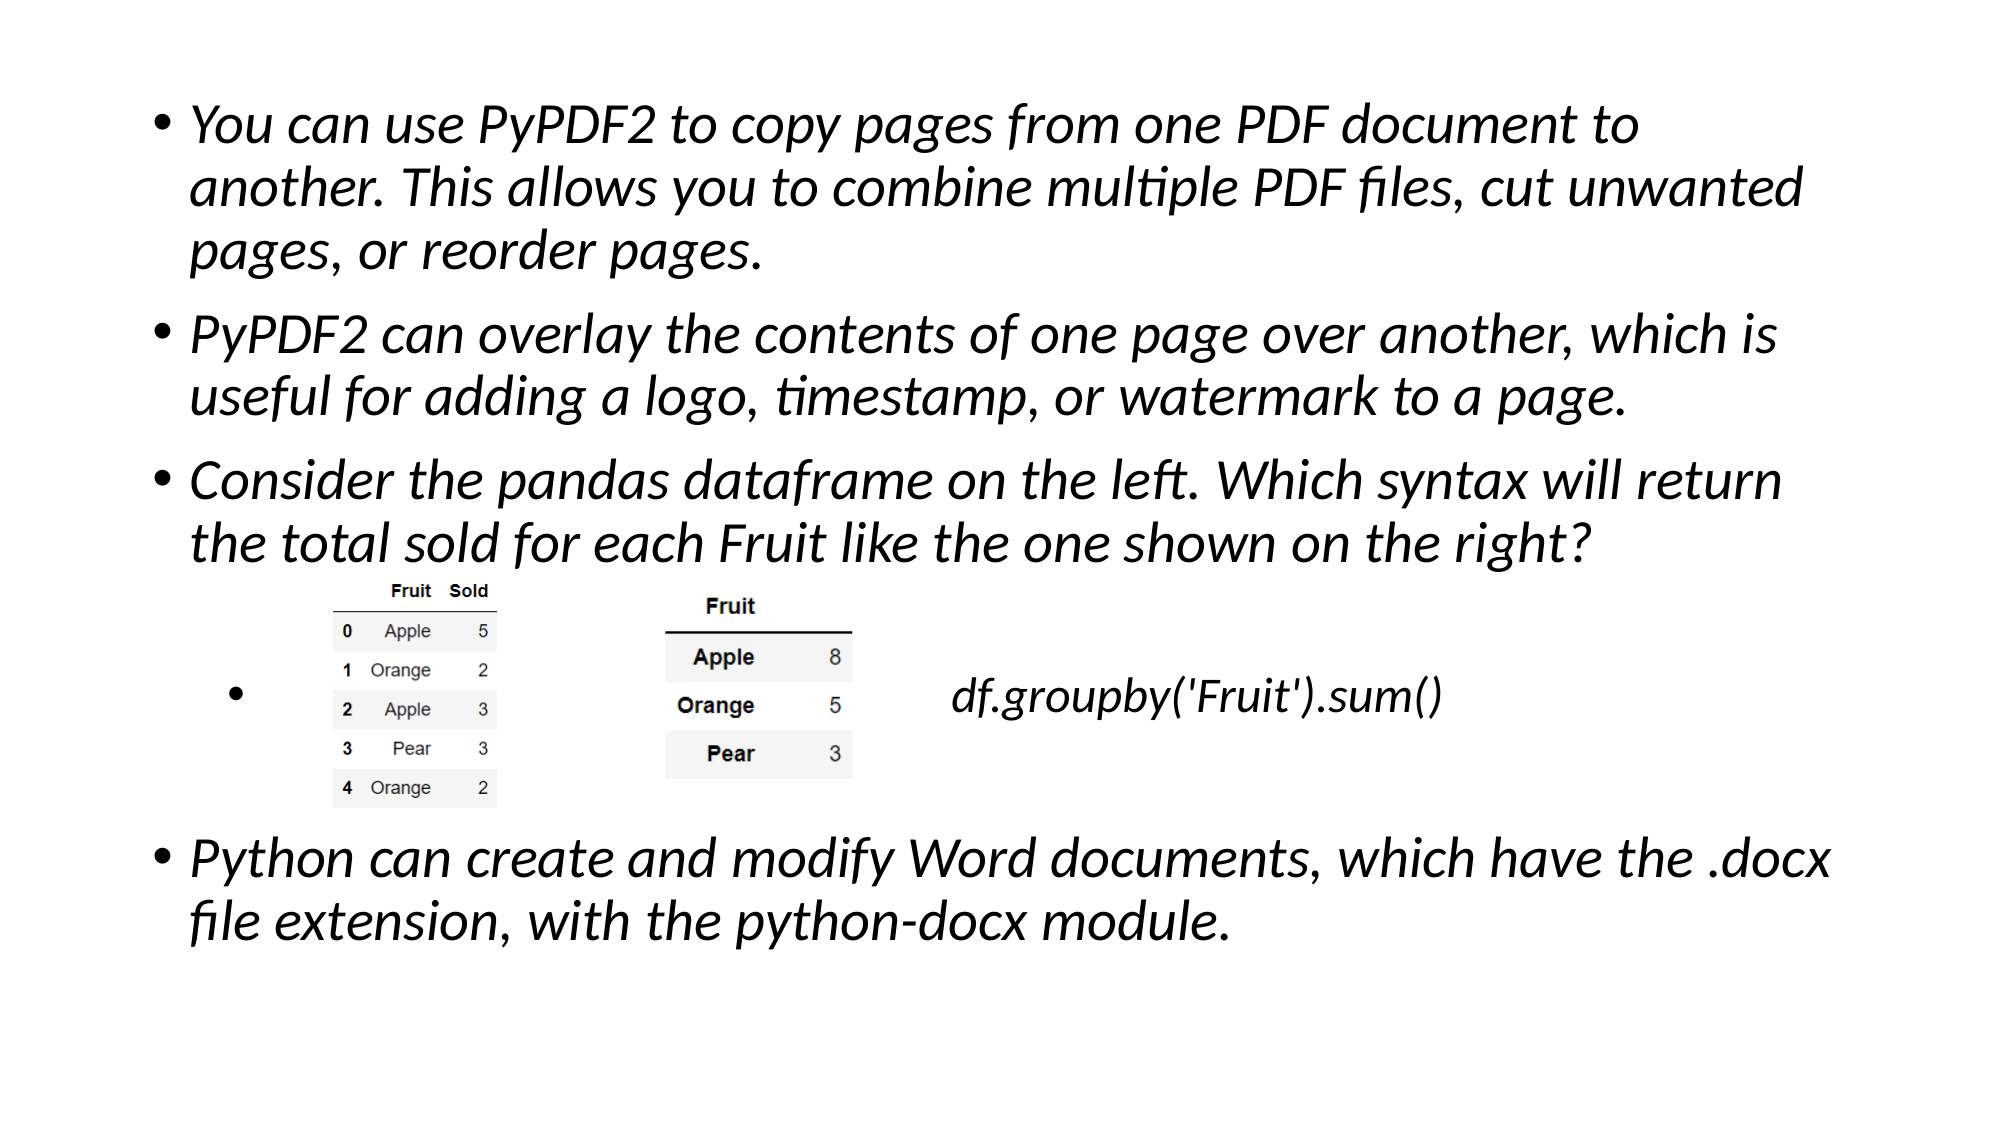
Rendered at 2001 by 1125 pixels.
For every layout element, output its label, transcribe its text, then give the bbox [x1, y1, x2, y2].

picture [328, 577, 500, 814]
list You can use PyPDF2 to copy pages from one PDF document to another. This allows you to combine multiple PDF files, cut unwanted pages, or reorder pages. PyPDF2 can overlay the contents of one page over another, which is useful for adding a logo, timestamp, or watermark to a page. Consider the pandas dataframe on the left. Which syntax will return the total sold for each Fruit like the one shown on the right? df.groupby('Fruit').sum() Python can create and modify Word documents, which have the .docx file extension, with the python-docx module. [137, 85, 1863, 1014]
picture [663, 583, 861, 785]
